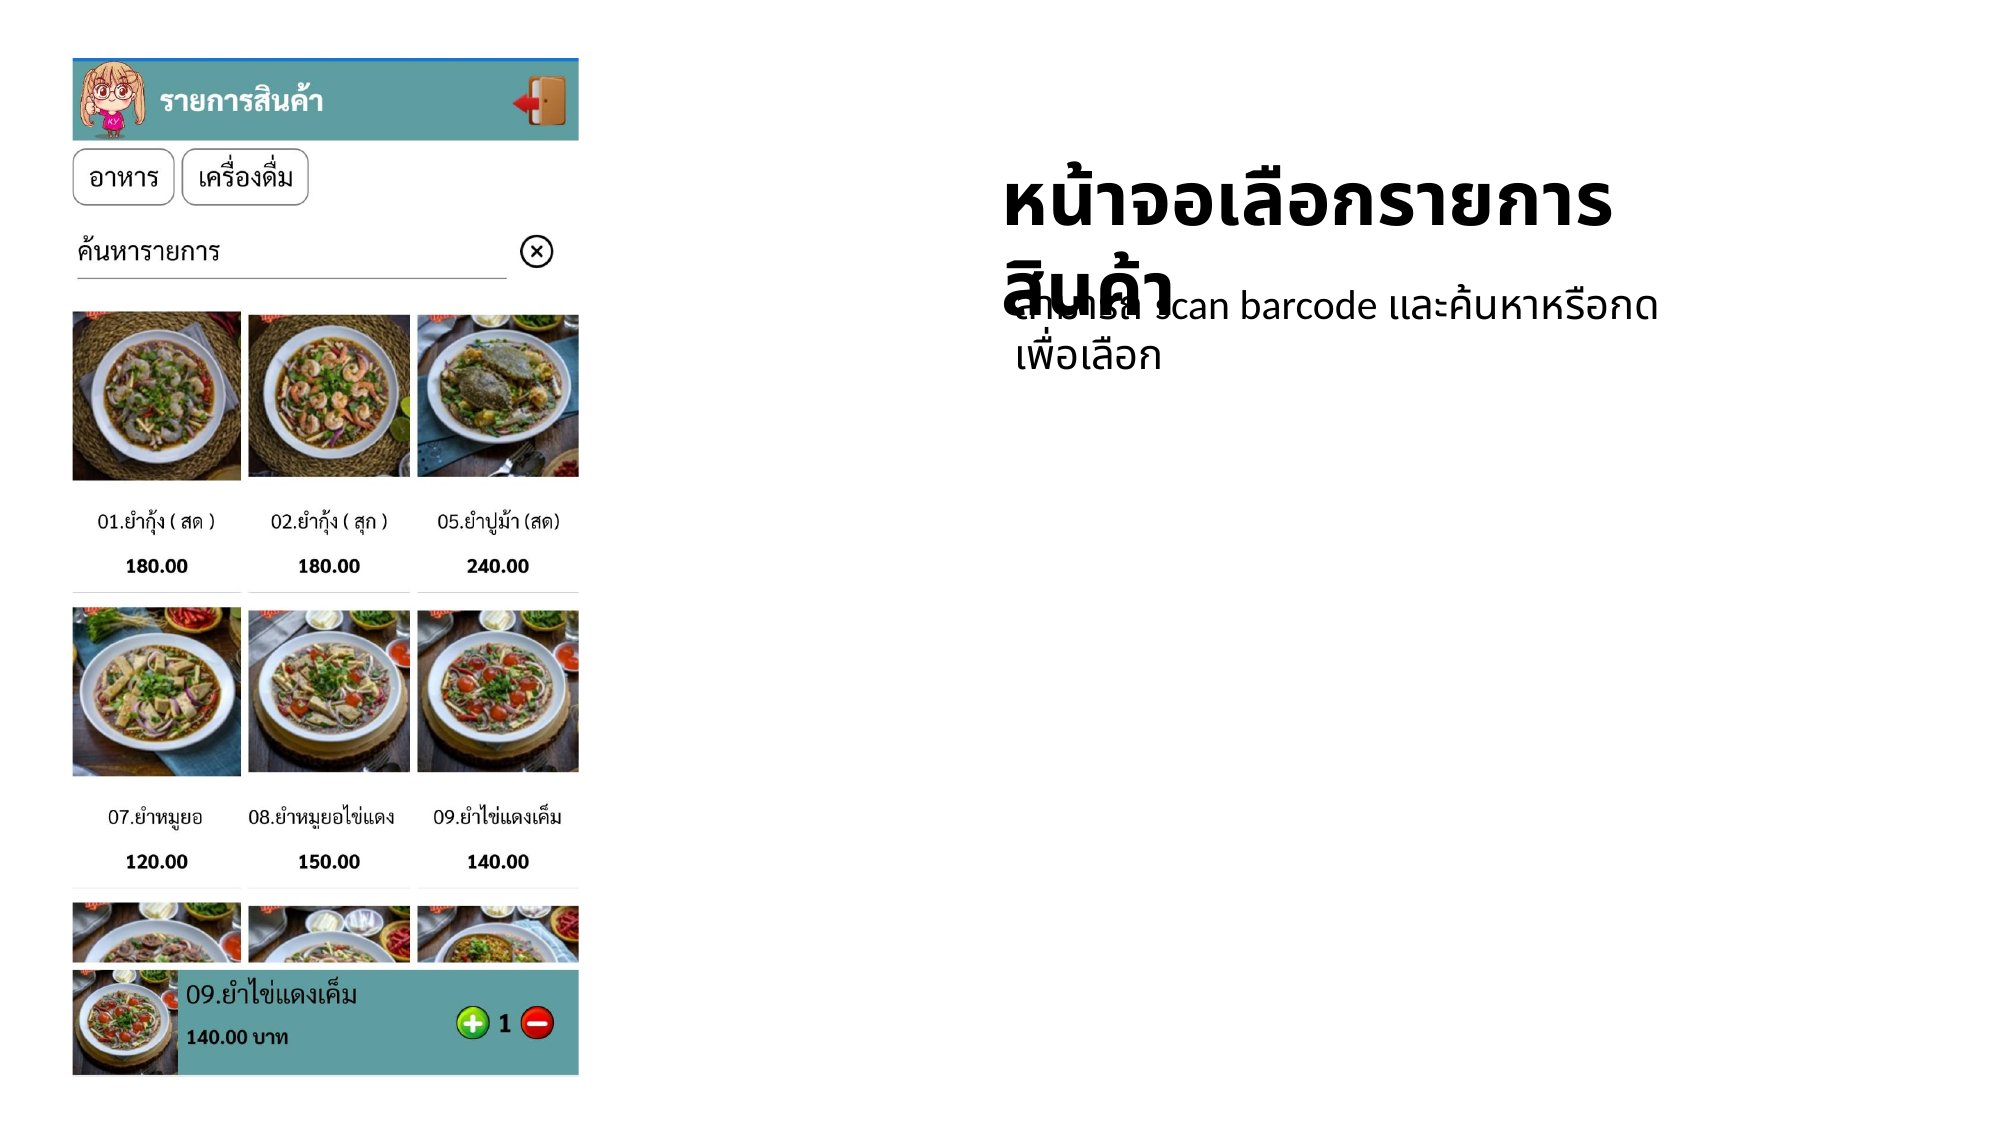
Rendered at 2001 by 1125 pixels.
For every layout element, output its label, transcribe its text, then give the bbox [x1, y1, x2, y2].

text_box หน้าจอเลือกรายการสินค้า [987, 143, 1773, 338]
text_box สามารถ scan barcode และค้นหาหรือกดเพื่อเลือก [999, 270, 1700, 386]
picture [72, 58, 579, 1077]
